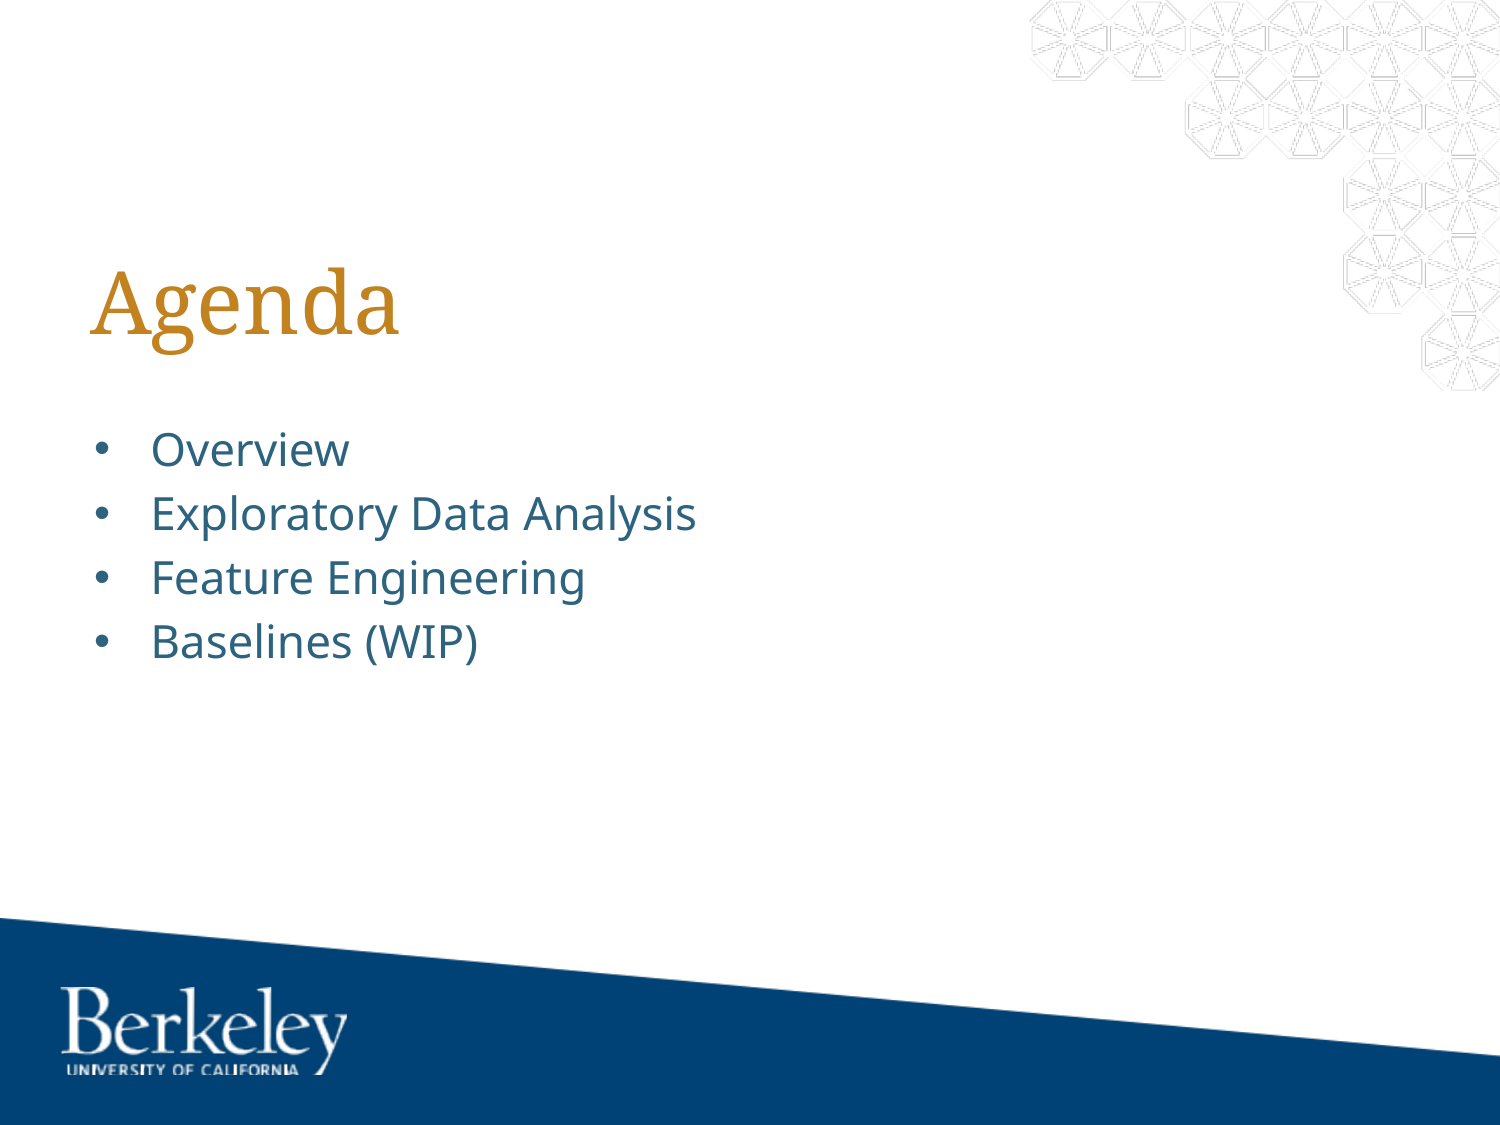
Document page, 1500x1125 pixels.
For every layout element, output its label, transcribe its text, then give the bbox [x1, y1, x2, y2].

title Agenda [75, 205, 1349, 394]
list Overview Exploratory Data Analysis Feature Engineering Baselines (WIP) [79, 413, 1349, 752]
